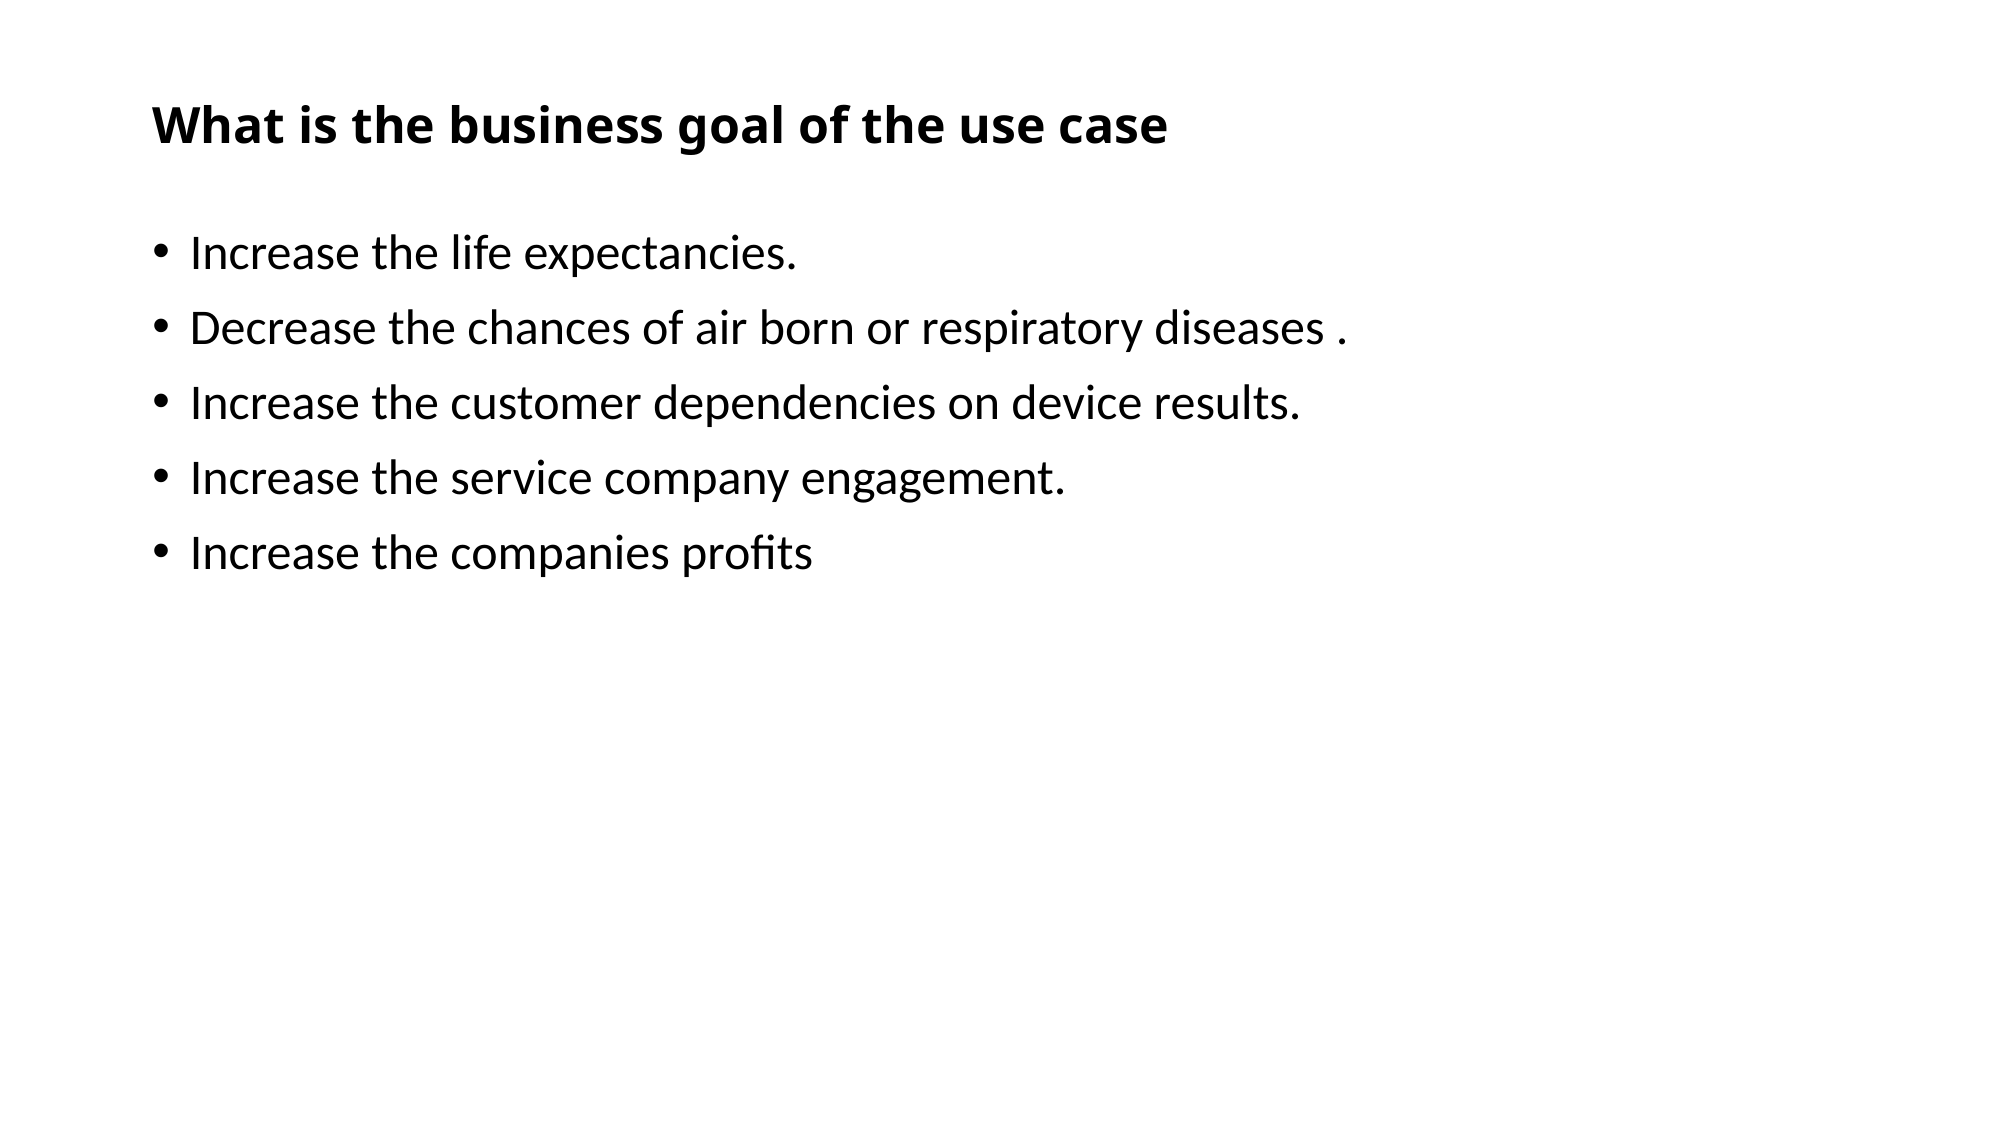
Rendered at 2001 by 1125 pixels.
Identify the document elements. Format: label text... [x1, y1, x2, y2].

title What is the business goal of the use case [137, 59, 1863, 194]
list Increase the life expectancies. Decrease the chances of air born or respiratory diseases . Increase the customer dependencies on device results. Increase the service company engagement. Increase the companies profits [137, 219, 1863, 1014]
